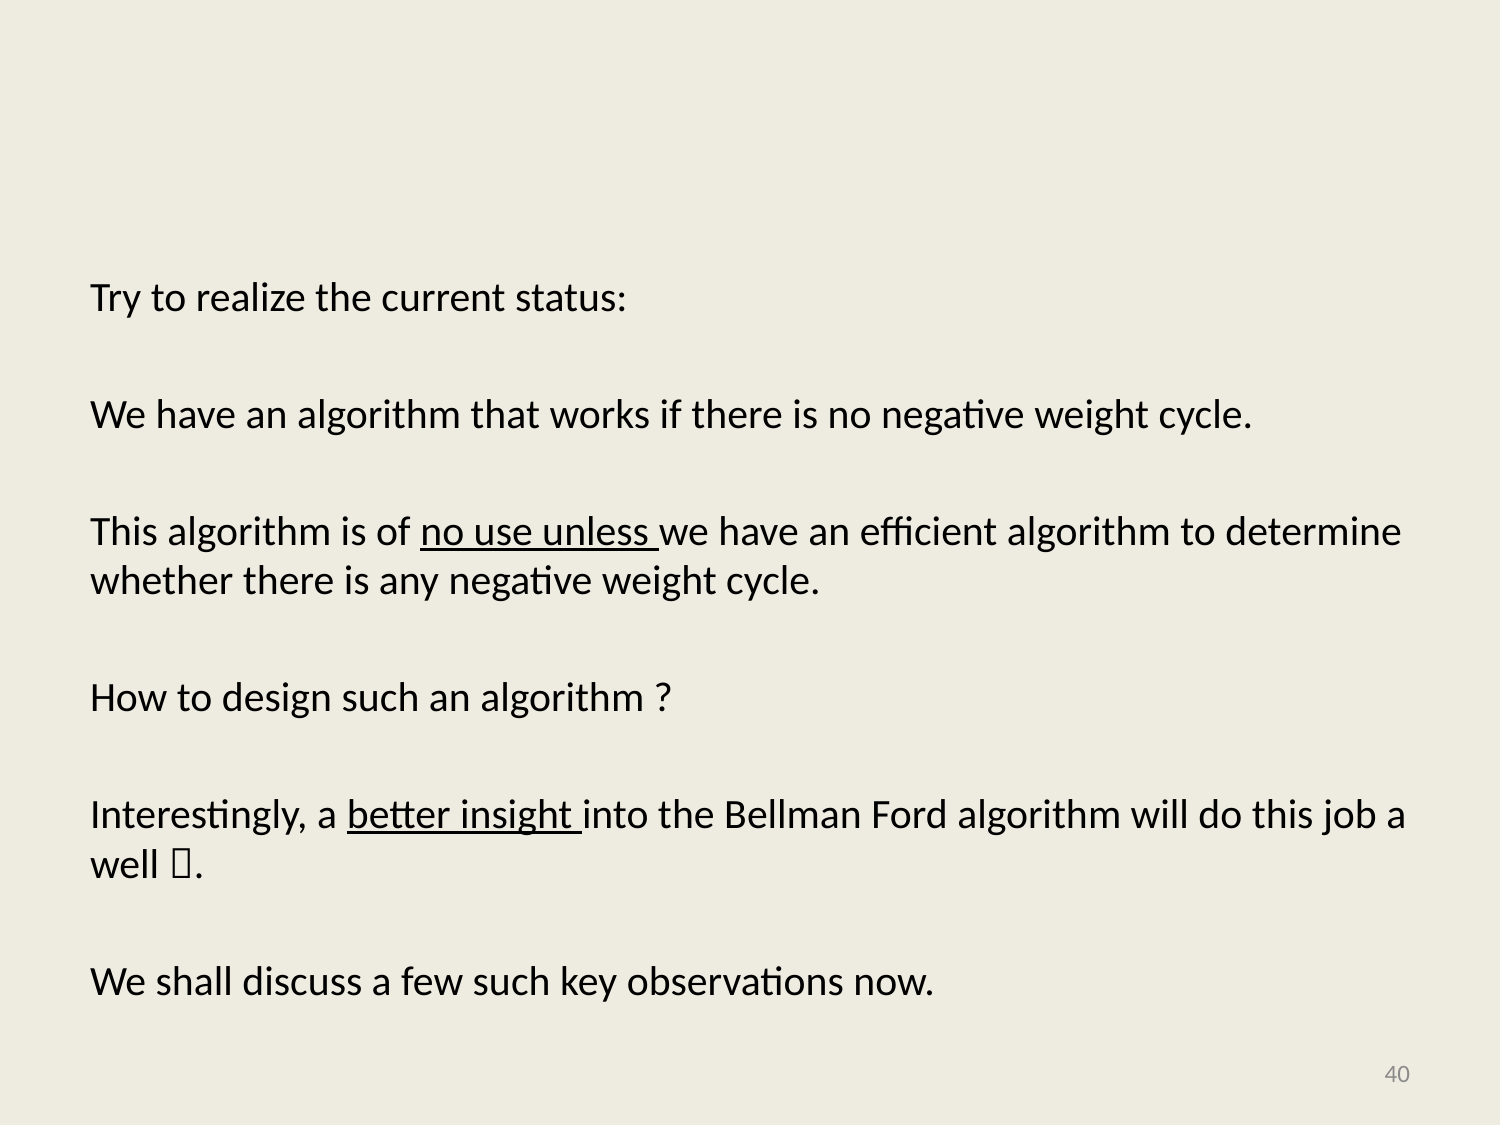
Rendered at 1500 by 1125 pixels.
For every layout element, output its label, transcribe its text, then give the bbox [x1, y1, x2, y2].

slide_number 40 [1074, 1042, 1425, 1103]
list Try to realize the current status: We have an algorithm that works if there is no negative weight cycle. This algorithm is of no use unless we have an efficient algorithm to determine whether there is any negative weight cycle. How to design such an algorithm ? Interestingly, a better insight into the Bellman Ford algorithm will do this job a well . We shall discuss a few such key observations now. [75, 262, 1425, 1005]
